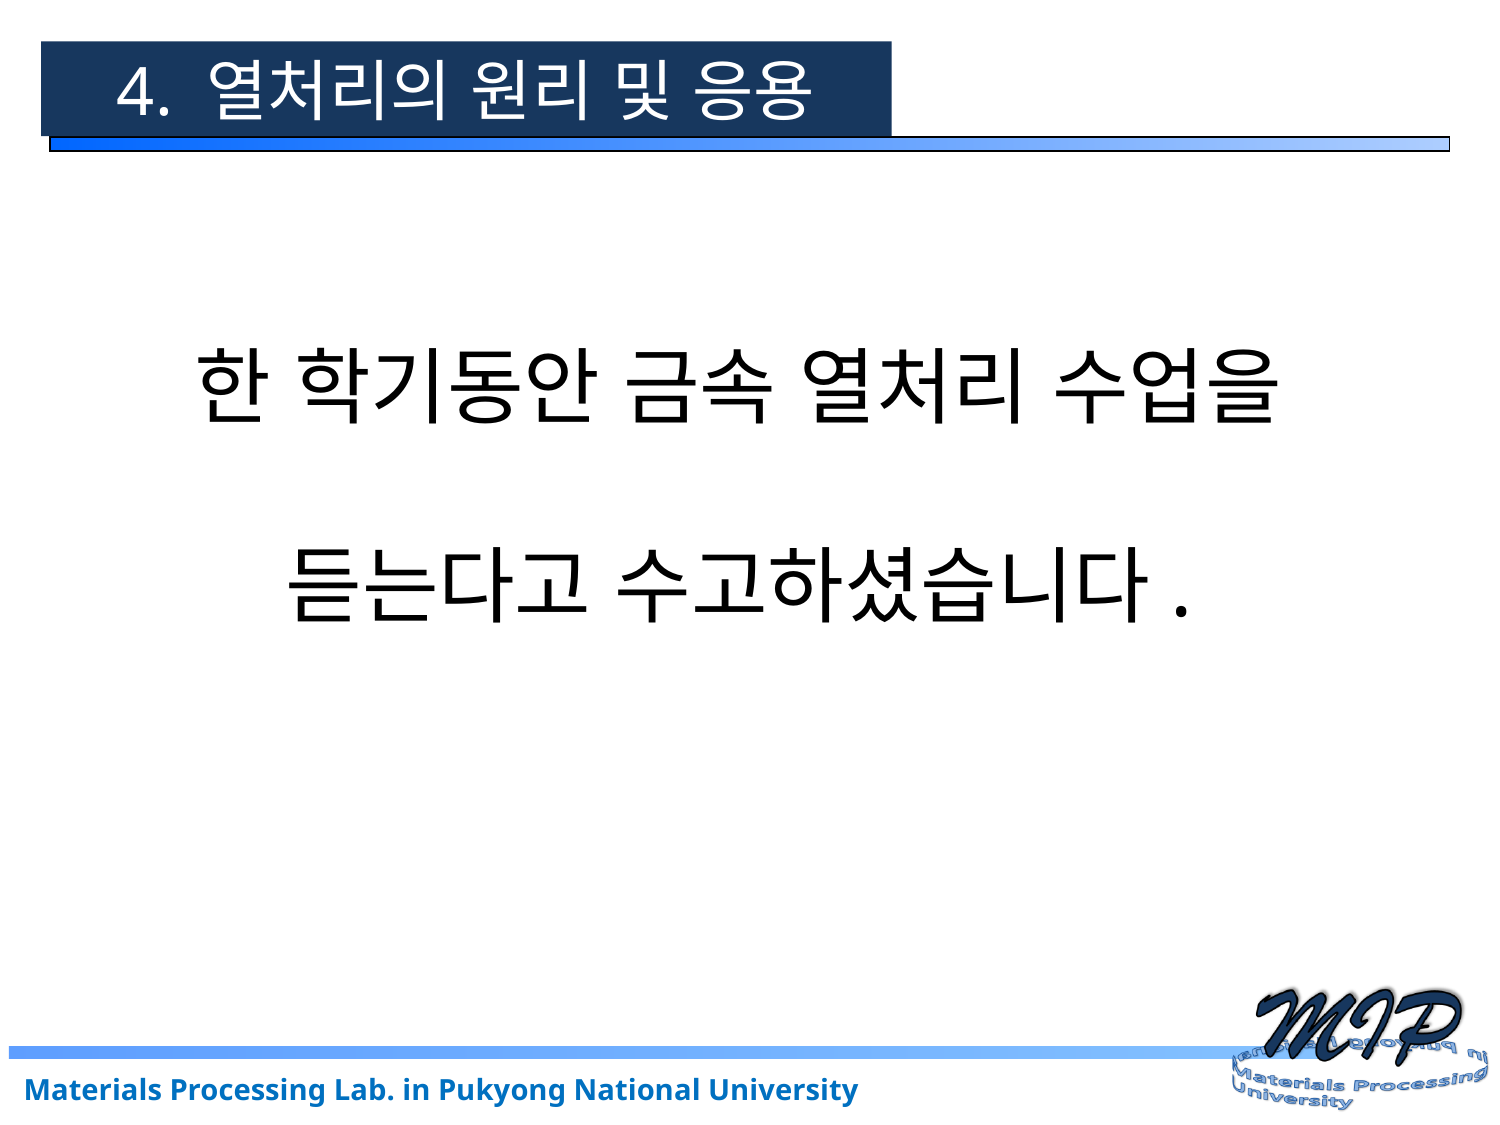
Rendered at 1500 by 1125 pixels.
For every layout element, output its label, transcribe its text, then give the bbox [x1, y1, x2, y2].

text_box 한 학기동안 금속 열처리 수업을 듣는다고 수고하셨습니다. [76, 326, 1424, 641]
text_box 4. 열처리의 원리 및 응용 [41, 41, 892, 137]
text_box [8, 958, 1500, 1125]
text_box [50, 137, 1450, 151]
